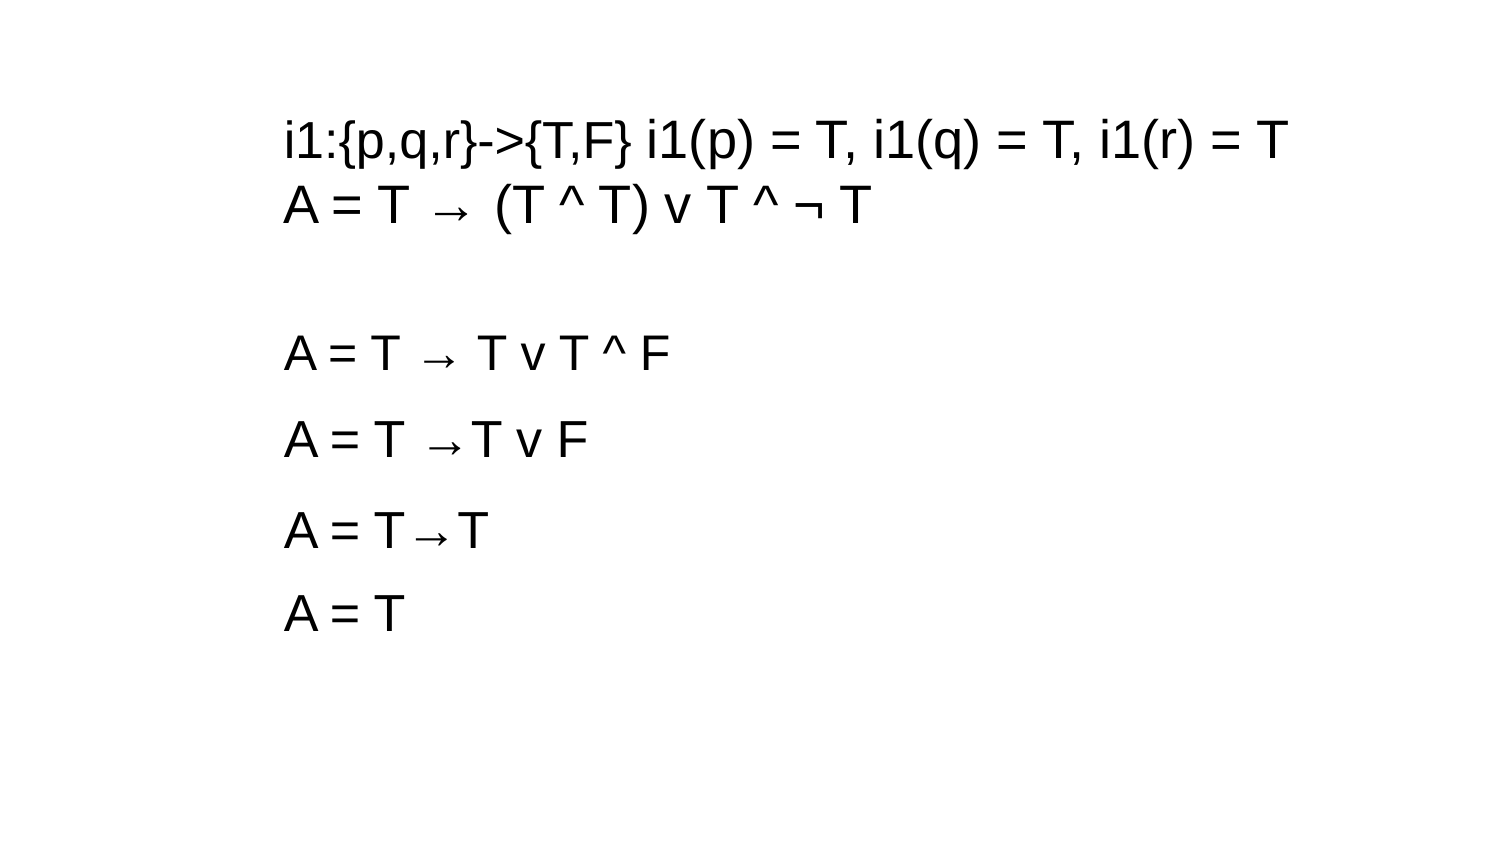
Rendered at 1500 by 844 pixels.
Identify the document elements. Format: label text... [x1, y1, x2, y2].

text_box A = T [268, 564, 1232, 677]
text_box A = T → T v T ^ F [268, 305, 711, 390]
text_box A = T→T [268, 481, 1232, 564]
text_box i1:{p,q,r}->{T,F} i1(p) = T, i1(q) = T, i1(r) = T A = T → (T ^ T) v T ^ ¬ T [268, 89, 1359, 270]
text_box A = T →T v F [268, 390, 1232, 481]
